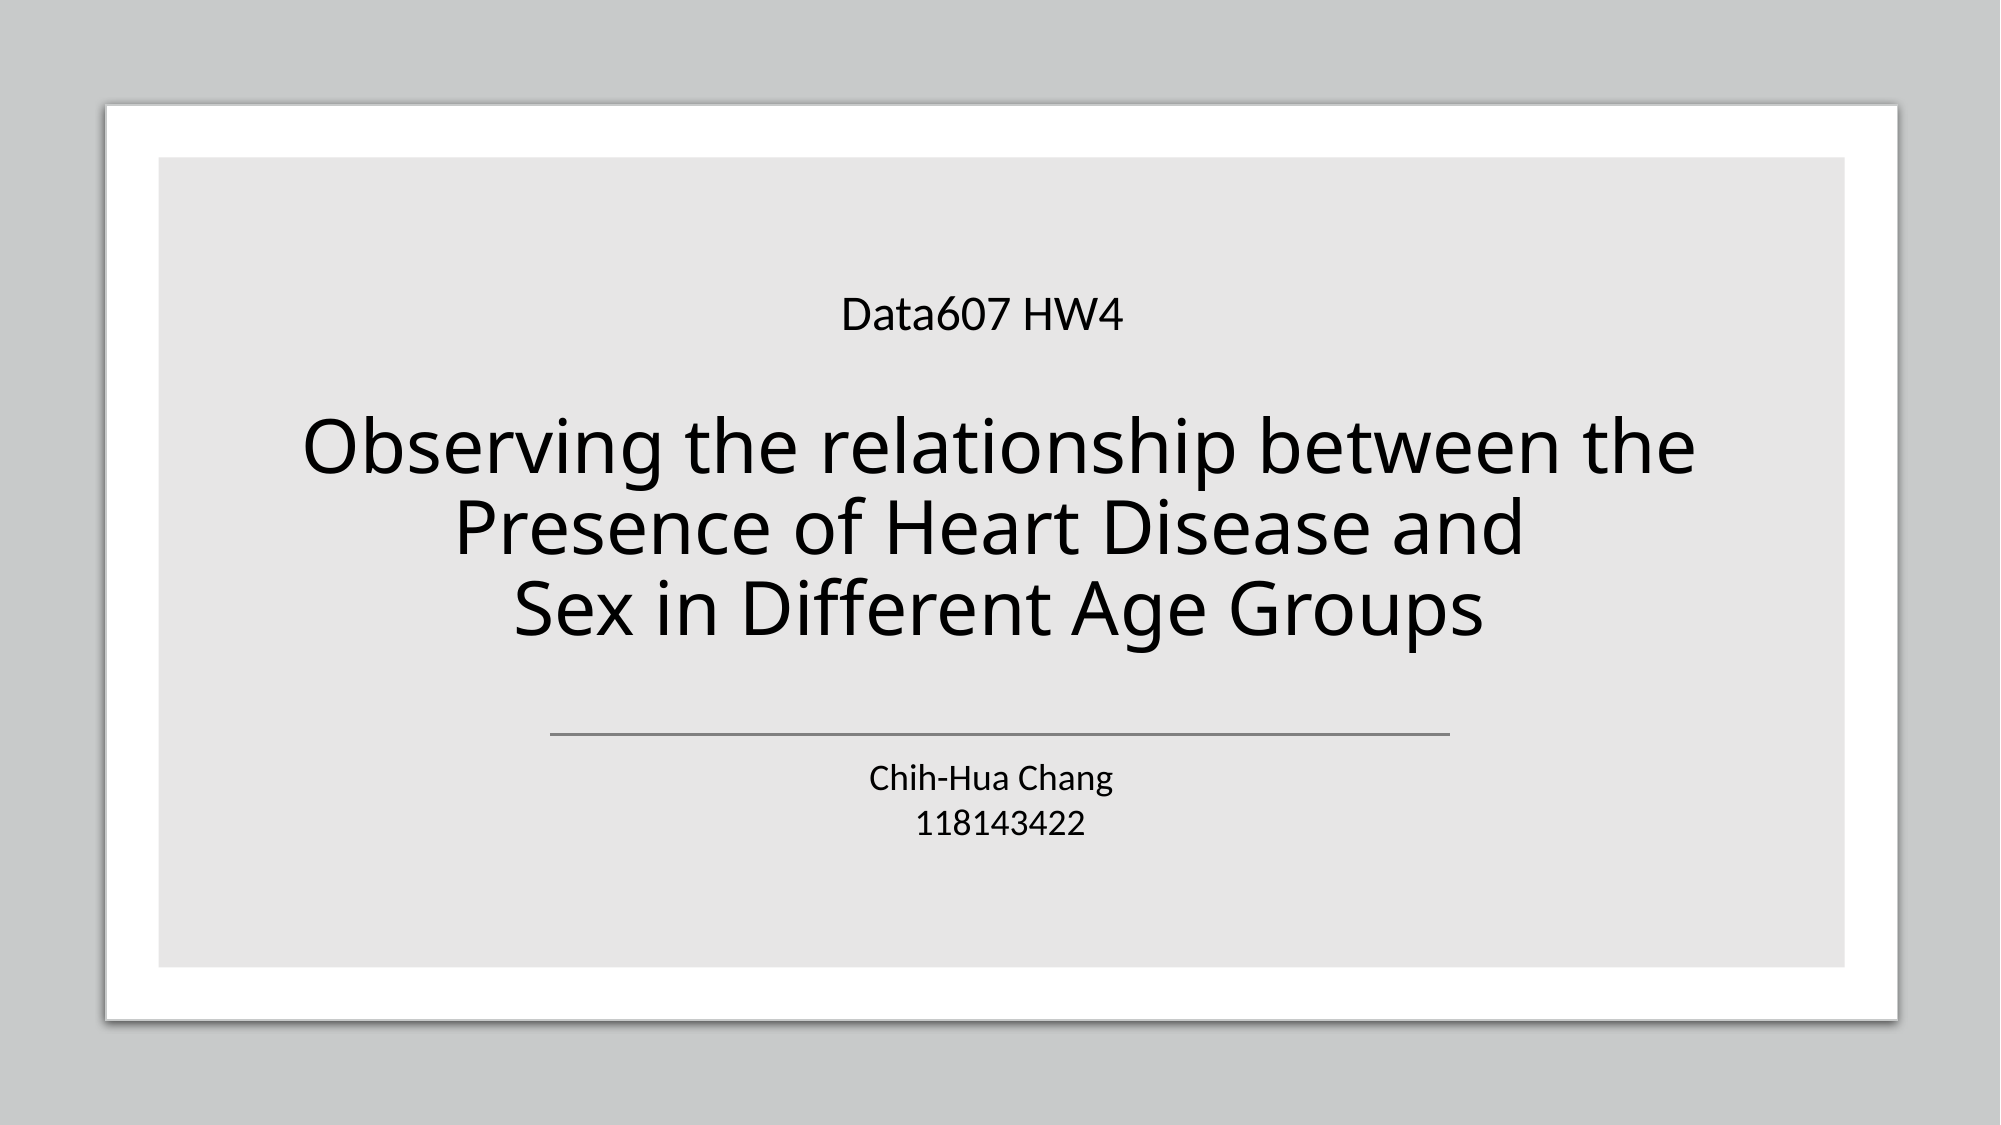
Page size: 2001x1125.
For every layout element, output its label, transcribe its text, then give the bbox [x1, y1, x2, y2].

text_box Data607 HW4 [826, 273, 1178, 349]
text_box [105, 104, 1898, 1021]
text_box [158, 156, 1846, 968]
title Observing the relationship between the Presence of Heart Disease and Sex in Different Age Groups [249, 245, 1750, 660]
text_box [0, 0, 2000, 1125]
text_box Chih-Hua Chang 118143422 [582, 745, 1418, 851]
